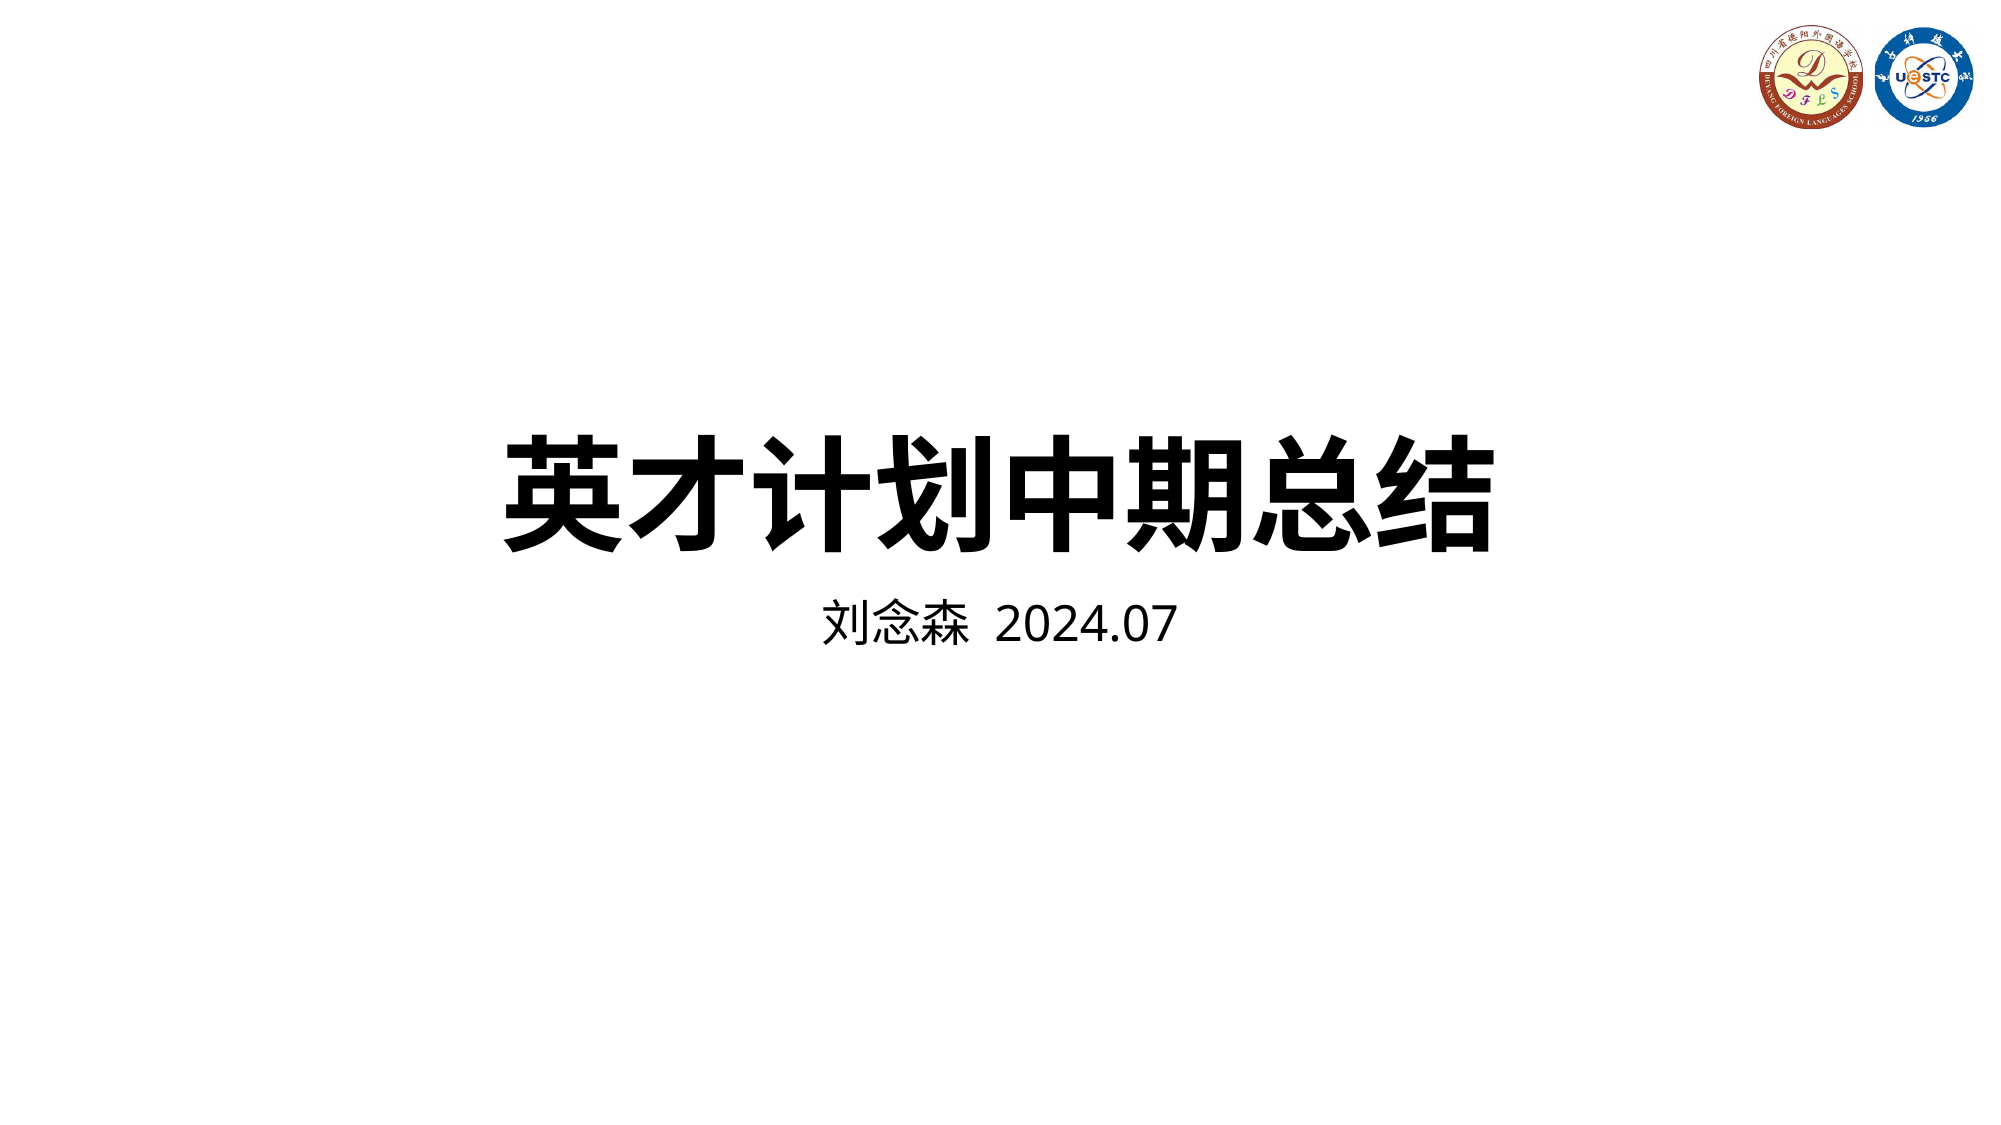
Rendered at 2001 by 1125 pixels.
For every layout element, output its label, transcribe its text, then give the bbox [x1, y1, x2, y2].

picture [1874, 22, 1979, 129]
title 英才计划中期总结 [249, 184, 1750, 576]
picture [1759, 25, 1863, 129]
subtitle 刘念森 2024.07 [249, 590, 1750, 863]
